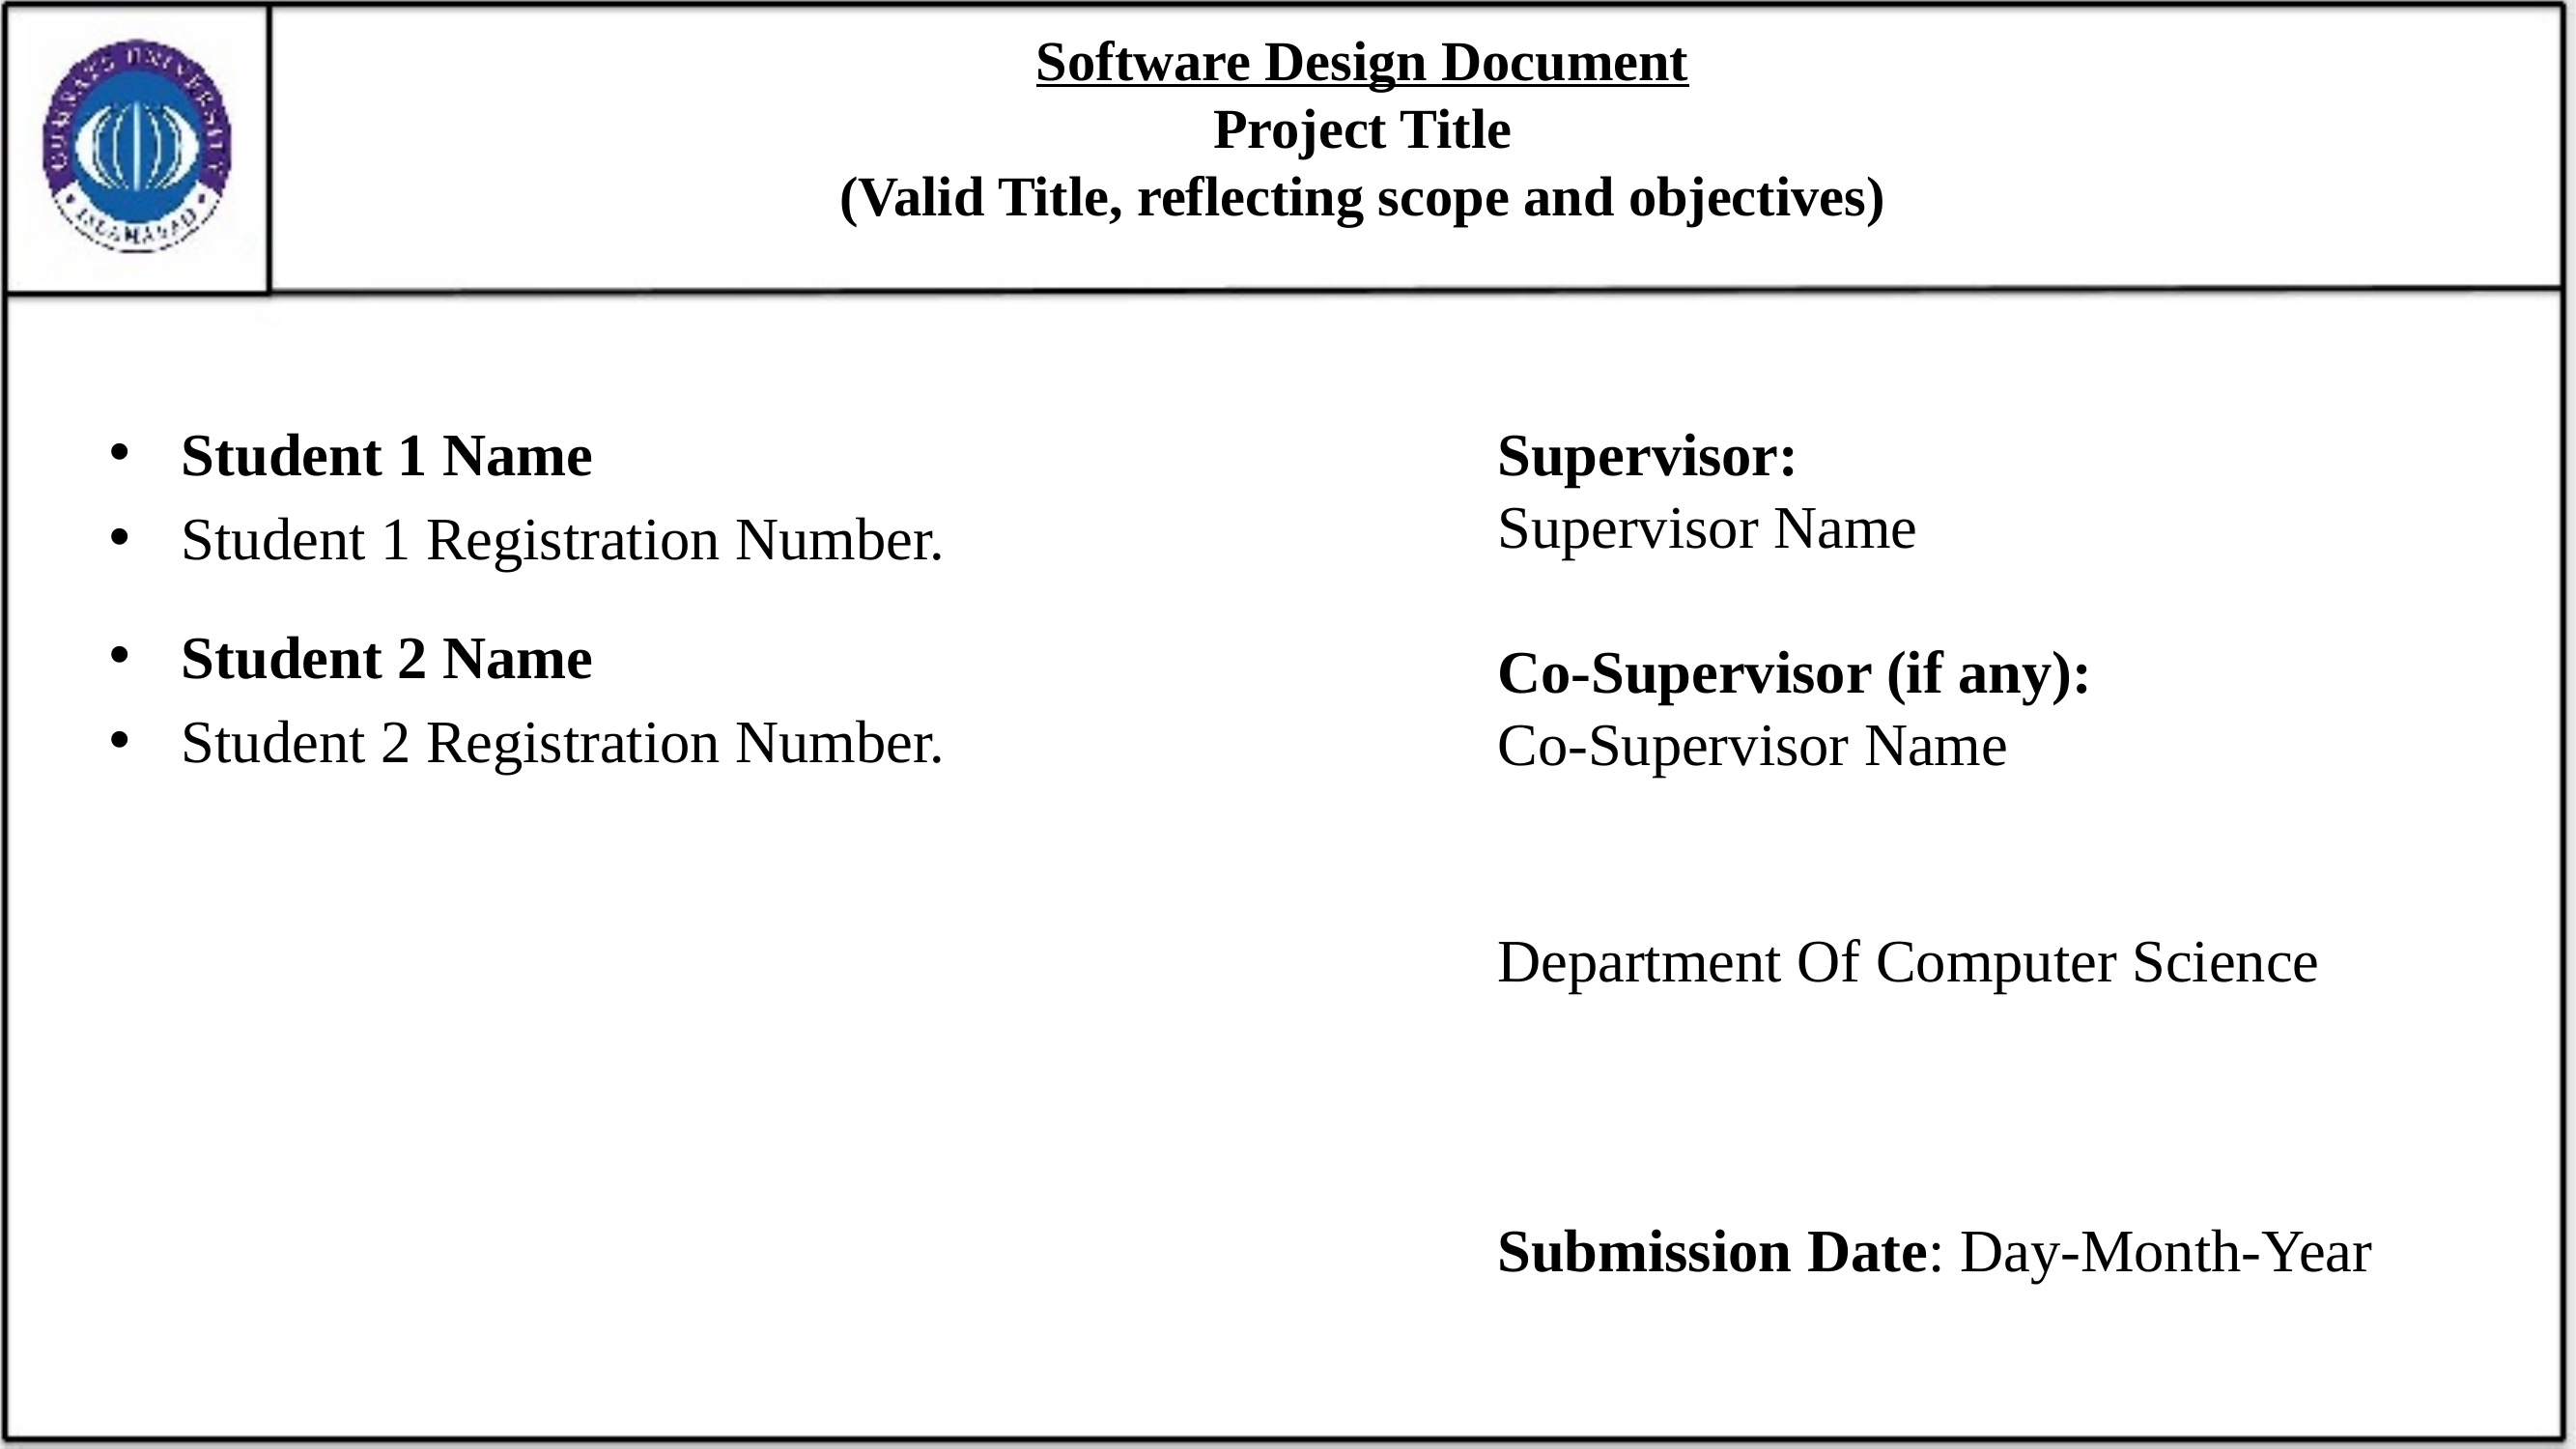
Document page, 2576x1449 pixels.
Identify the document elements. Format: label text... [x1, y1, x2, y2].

picture [0, 0, 2576, 1449]
title Software Design Document Project Title (Valid Title, reflecting scope and objectives) [309, 15, 2416, 197]
text_box Supervisor: Supervisor Name Co-Supervisor (if any): Co-Supervisor Name Department Of Computer Science Submission Date: Day-Month-Year [1481, 407, 2445, 1365]
text_box Student 1 Name Student 1 Registration Number. Student 2 Name Student 2 Registration Number. [92, 407, 1392, 1172]
